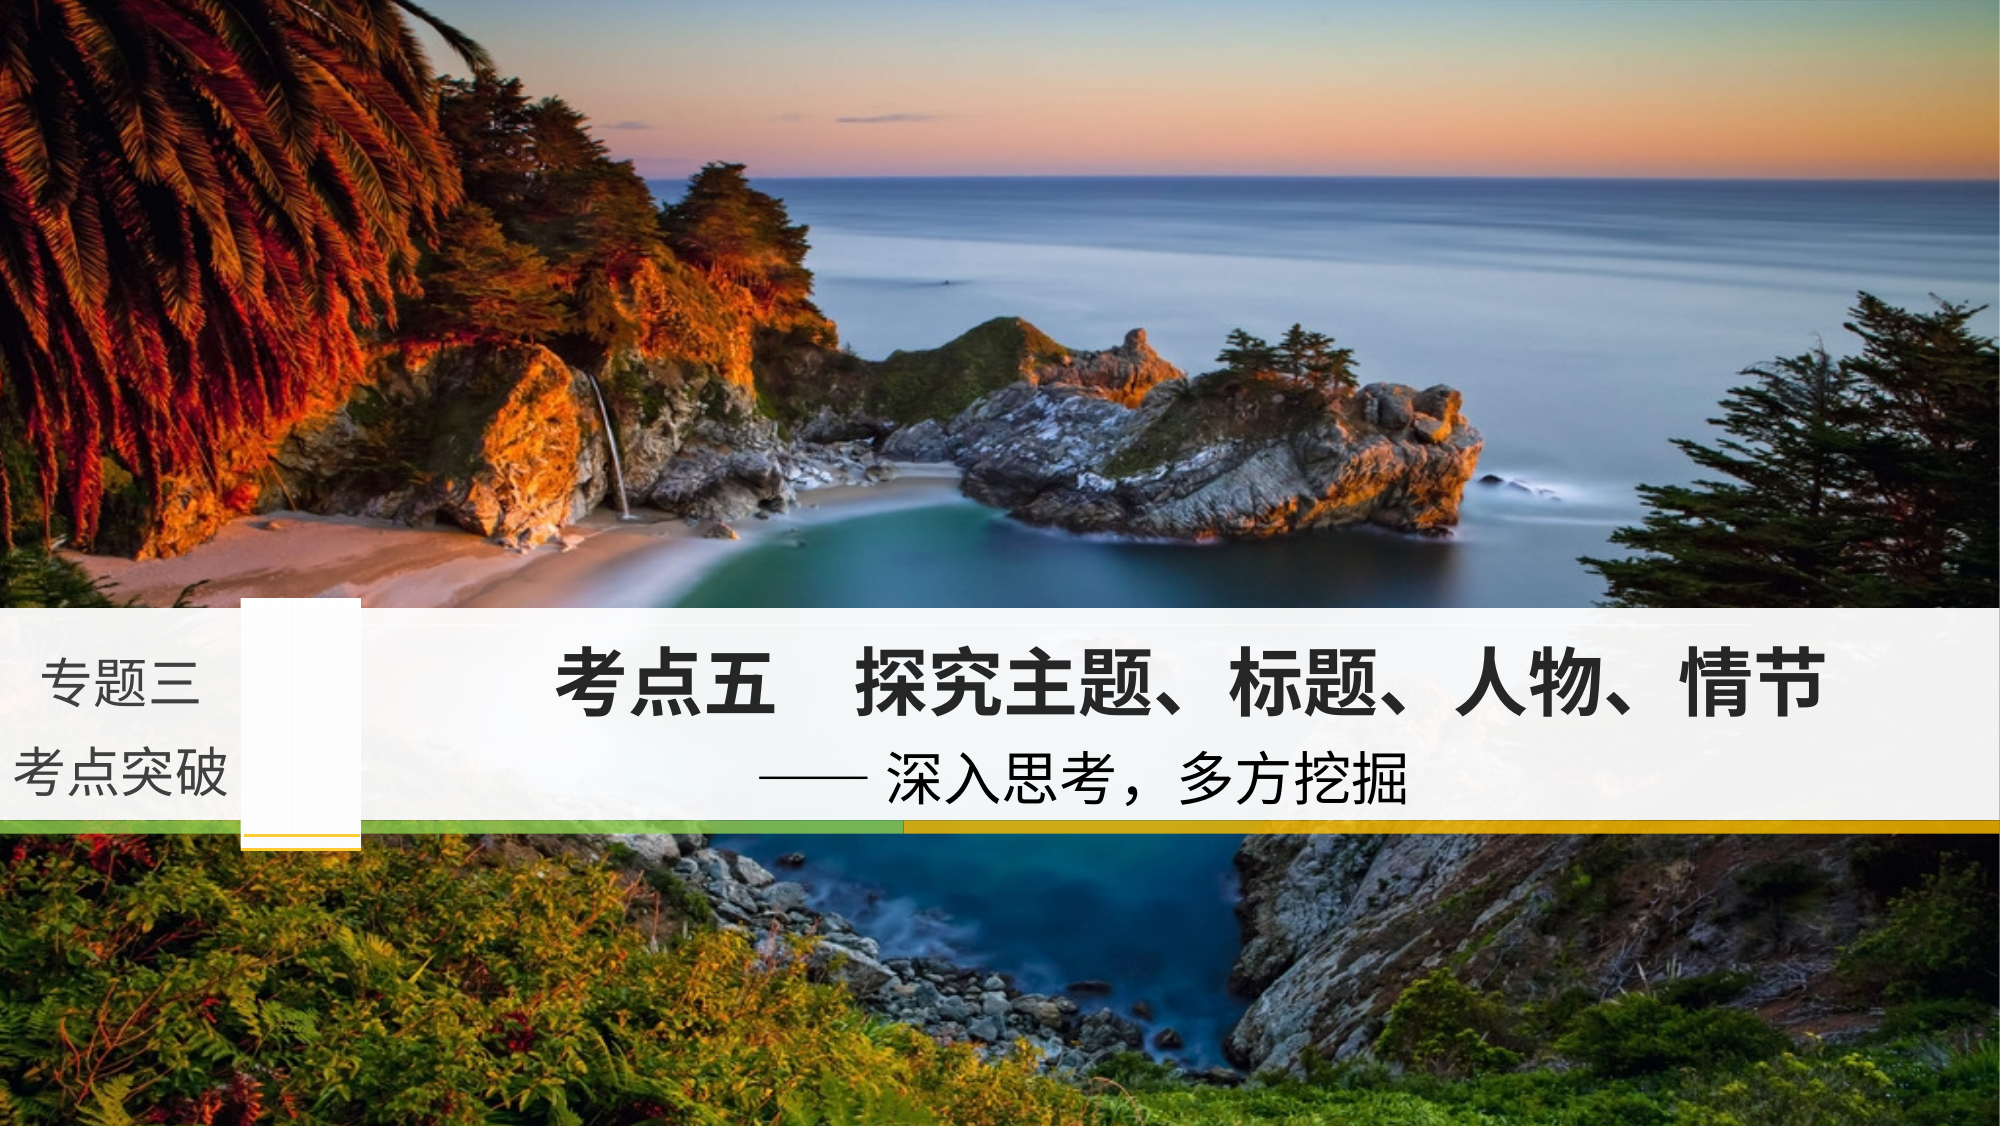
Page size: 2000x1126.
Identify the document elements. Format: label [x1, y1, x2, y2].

picture [0, 835, 2000, 1126]
text_box [240, 598, 478, 851]
text_box [0, 607, 235, 835]
text_box [481, 607, 2000, 835]
picture [0, 0, 2000, 607]
